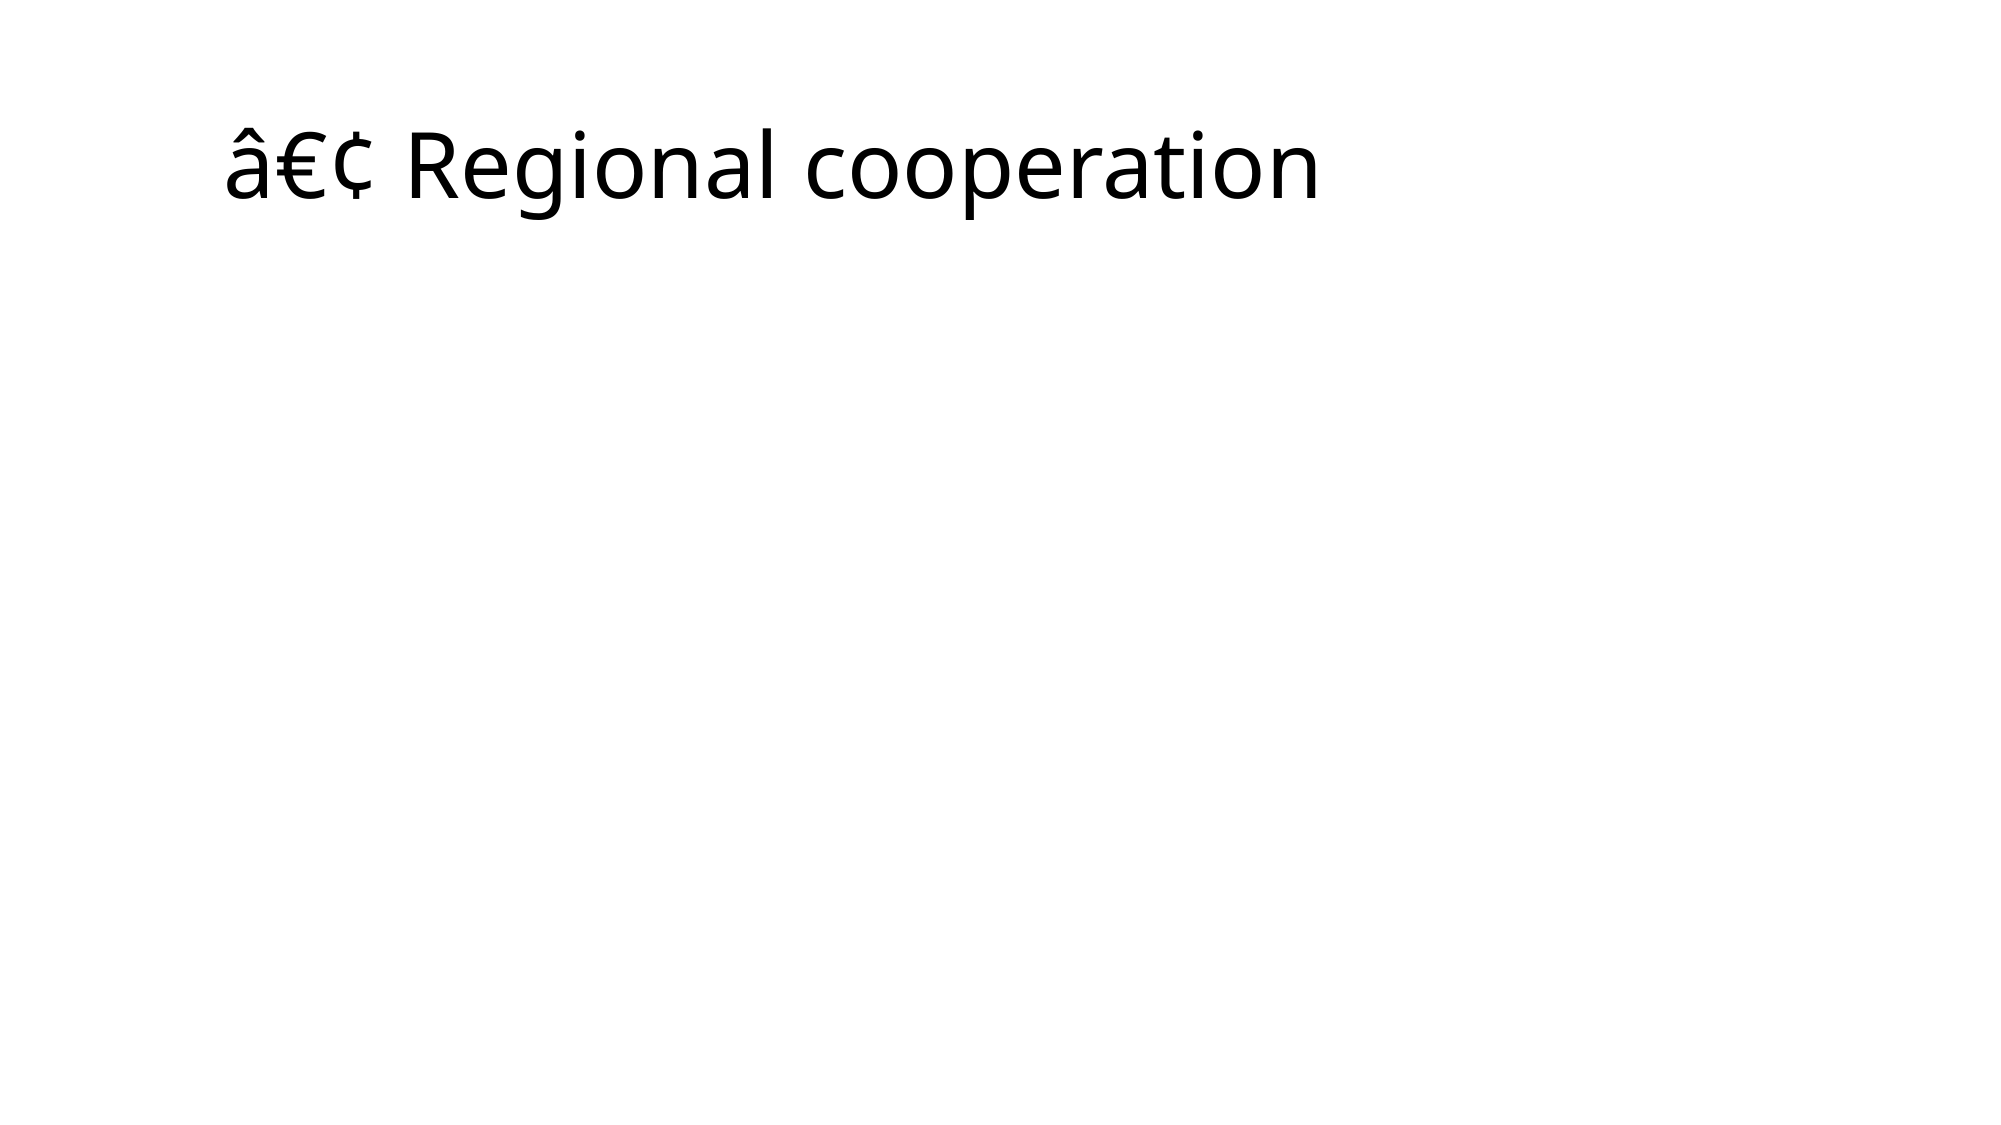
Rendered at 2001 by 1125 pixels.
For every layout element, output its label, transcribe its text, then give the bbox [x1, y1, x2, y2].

title â€¢ Regional cooperation [137, 59, 1863, 278]
